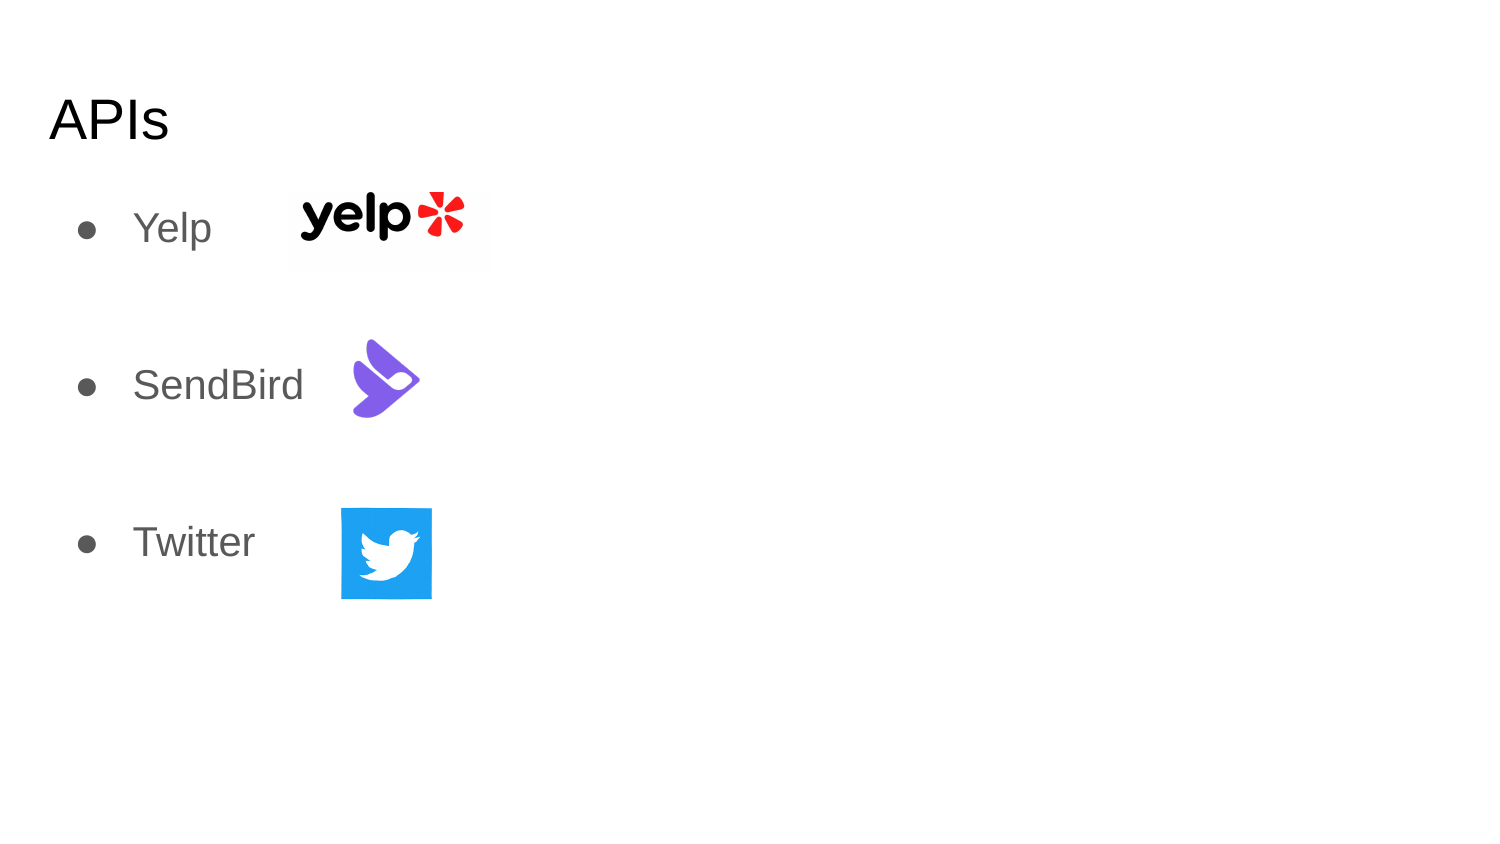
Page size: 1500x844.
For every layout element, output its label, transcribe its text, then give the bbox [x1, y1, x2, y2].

list Yelp SendBird Twitter [42, 183, 1441, 744]
title APIs [34, 72, 1433, 167]
picture [288, 192, 510, 441]
picture [334, 501, 439, 606]
